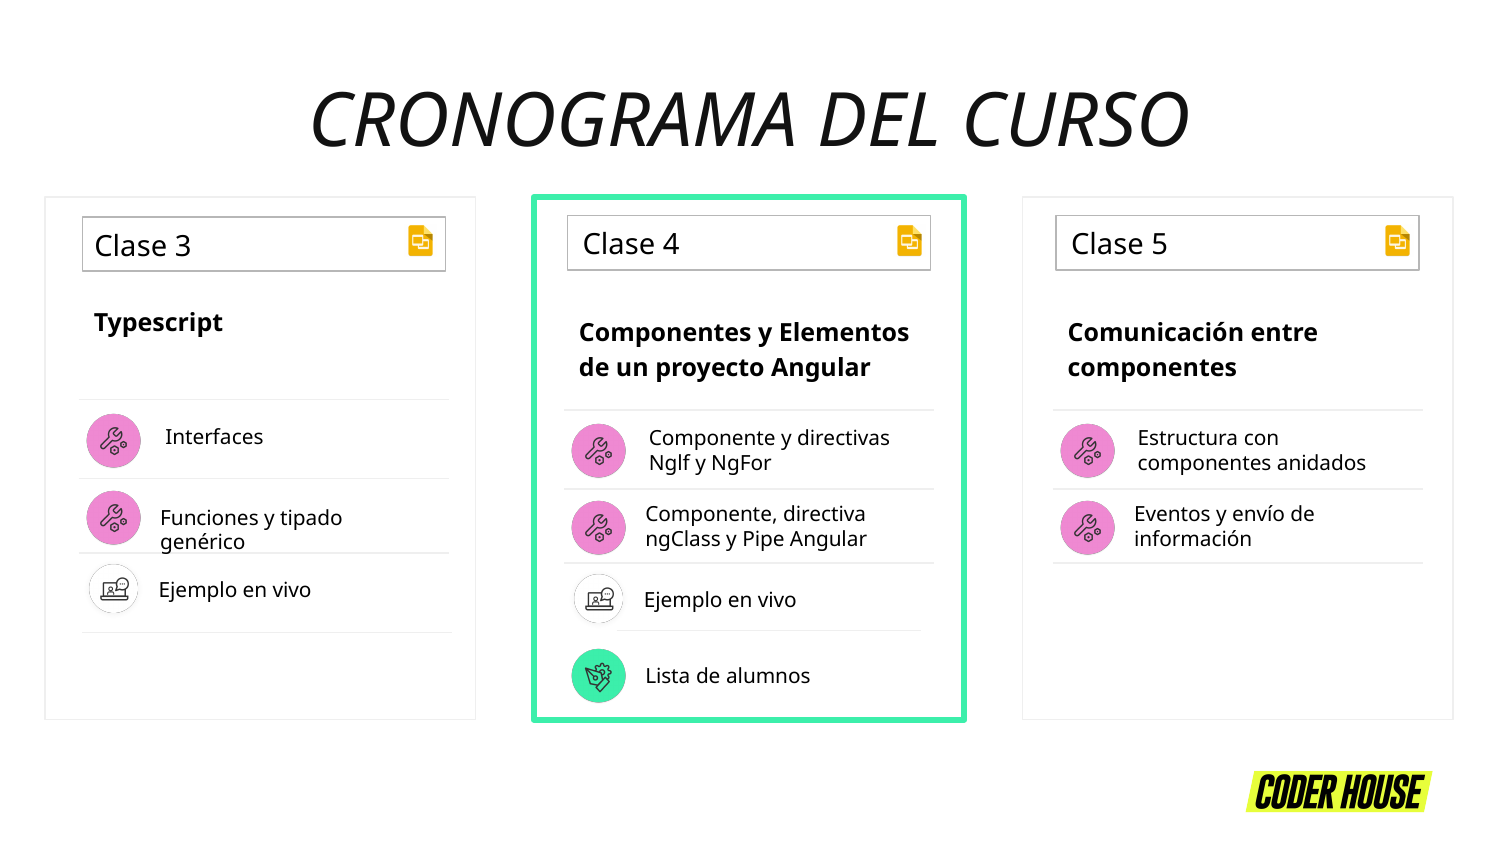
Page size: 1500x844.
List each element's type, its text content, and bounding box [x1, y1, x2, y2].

picture [568, 497, 630, 558]
picture [83, 410, 144, 471]
text_box [845, 215, 931, 270]
text_box CRONOGRAMA DEL CURSO [229, 34, 1271, 198]
text_box Componentes y Elementos de un proyecto Angular [563, 297, 934, 367]
text_box Eventos y envío de información [1121, 498, 1402, 546]
text_box Clase 3 [79, 212, 357, 273]
text_box Comunicación entre componentes [1052, 297, 1423, 367]
text_box Lista de alumnos [633, 648, 930, 703]
text_box Clase 5 [1056, 210, 1334, 271]
text_box Funciones y tipado genérico [148, 489, 446, 536]
text_box Ejemplo en vivo [148, 561, 444, 616]
picture [568, 568, 630, 629]
picture [1057, 420, 1118, 482]
picture [83, 486, 144, 548]
text_box Componente, directiva ngClass y Pipe Angular [633, 498, 914, 546]
text_box Clase 4 [567, 210, 845, 271]
text_box Interfaces [150, 409, 441, 470]
picture [568, 644, 630, 706]
text_box Typescript [78, 286, 449, 357]
text_box [45, 197, 476, 720]
picture [1381, 224, 1415, 257]
text_box Ejemplo en vivo [633, 571, 929, 626]
text_box Componente y directivas Nglf y NgFor [634, 419, 924, 470]
picture [568, 420, 630, 482]
picture [1057, 497, 1118, 558]
text_box [533, 197, 965, 720]
text_box [1022, 197, 1453, 720]
picture [83, 558, 144, 619]
text_box [1334, 215, 1420, 270]
picture [892, 224, 926, 257]
text_box [357, 216, 446, 272]
picture [404, 223, 437, 257]
picture [1241, 764, 1437, 819]
text_box Estructura con componentes anidados [1122, 419, 1413, 470]
